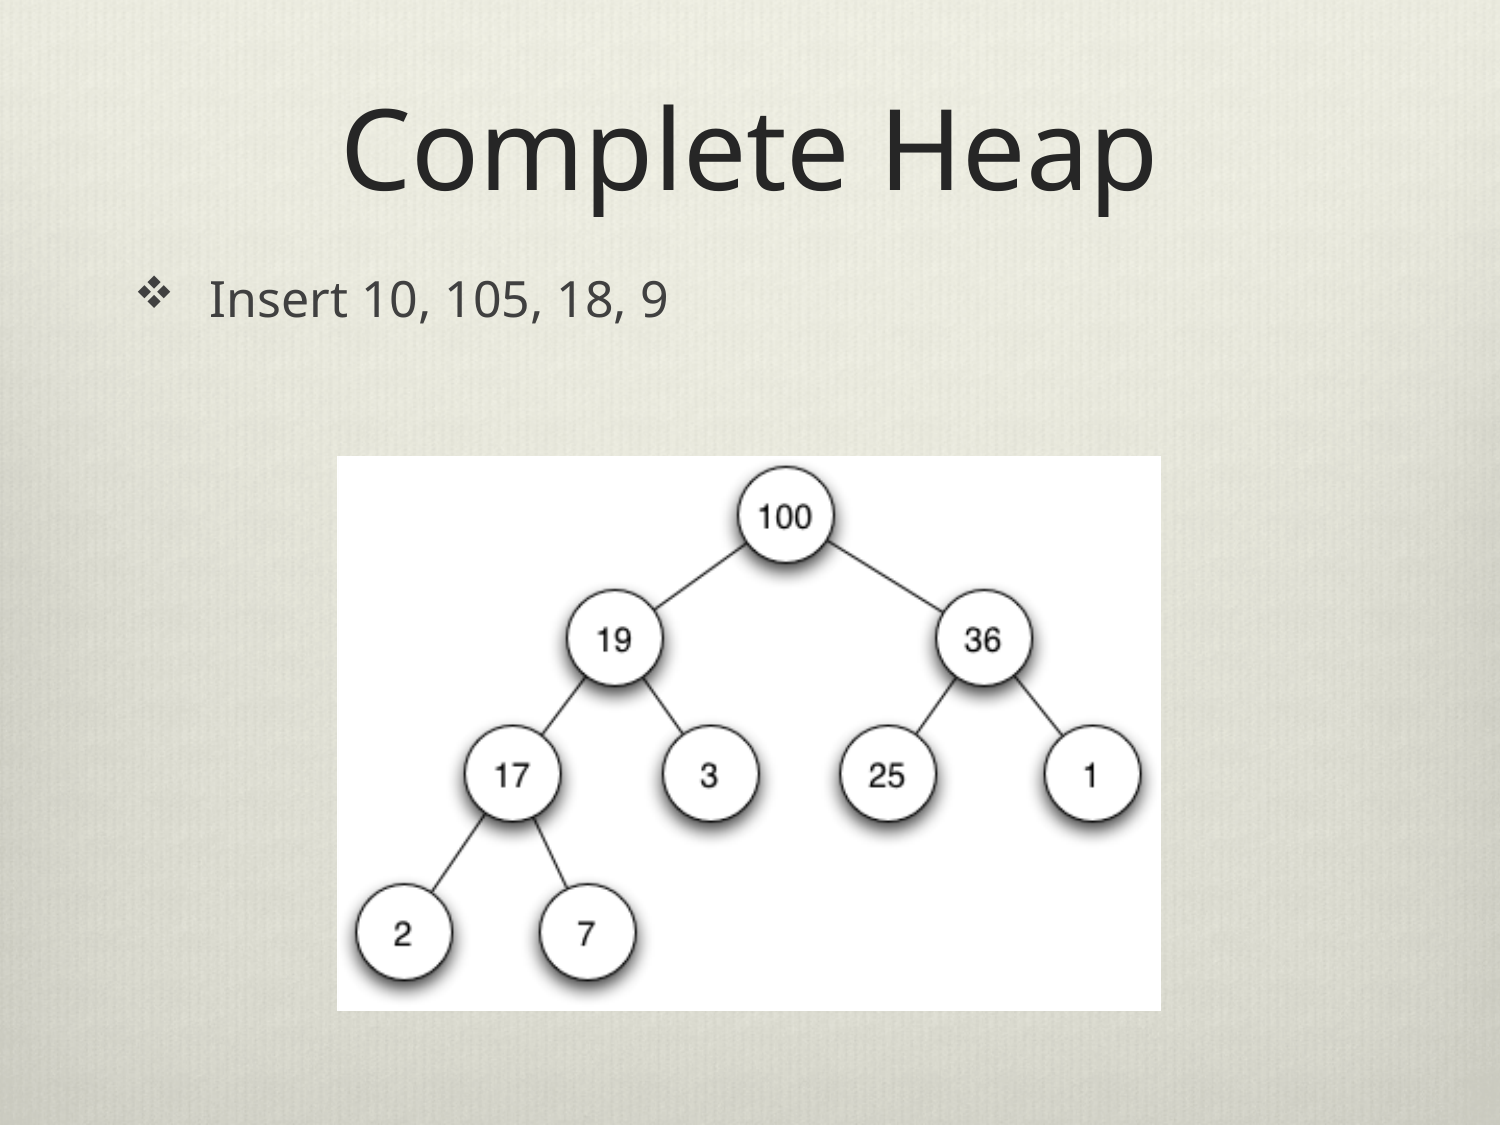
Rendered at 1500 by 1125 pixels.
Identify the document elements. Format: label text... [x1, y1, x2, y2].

title Complete Heap [119, 51, 1381, 240]
list Insert 10, 105, 18, 9 [119, 260, 1381, 1011]
picture [336, 455, 1162, 1012]
